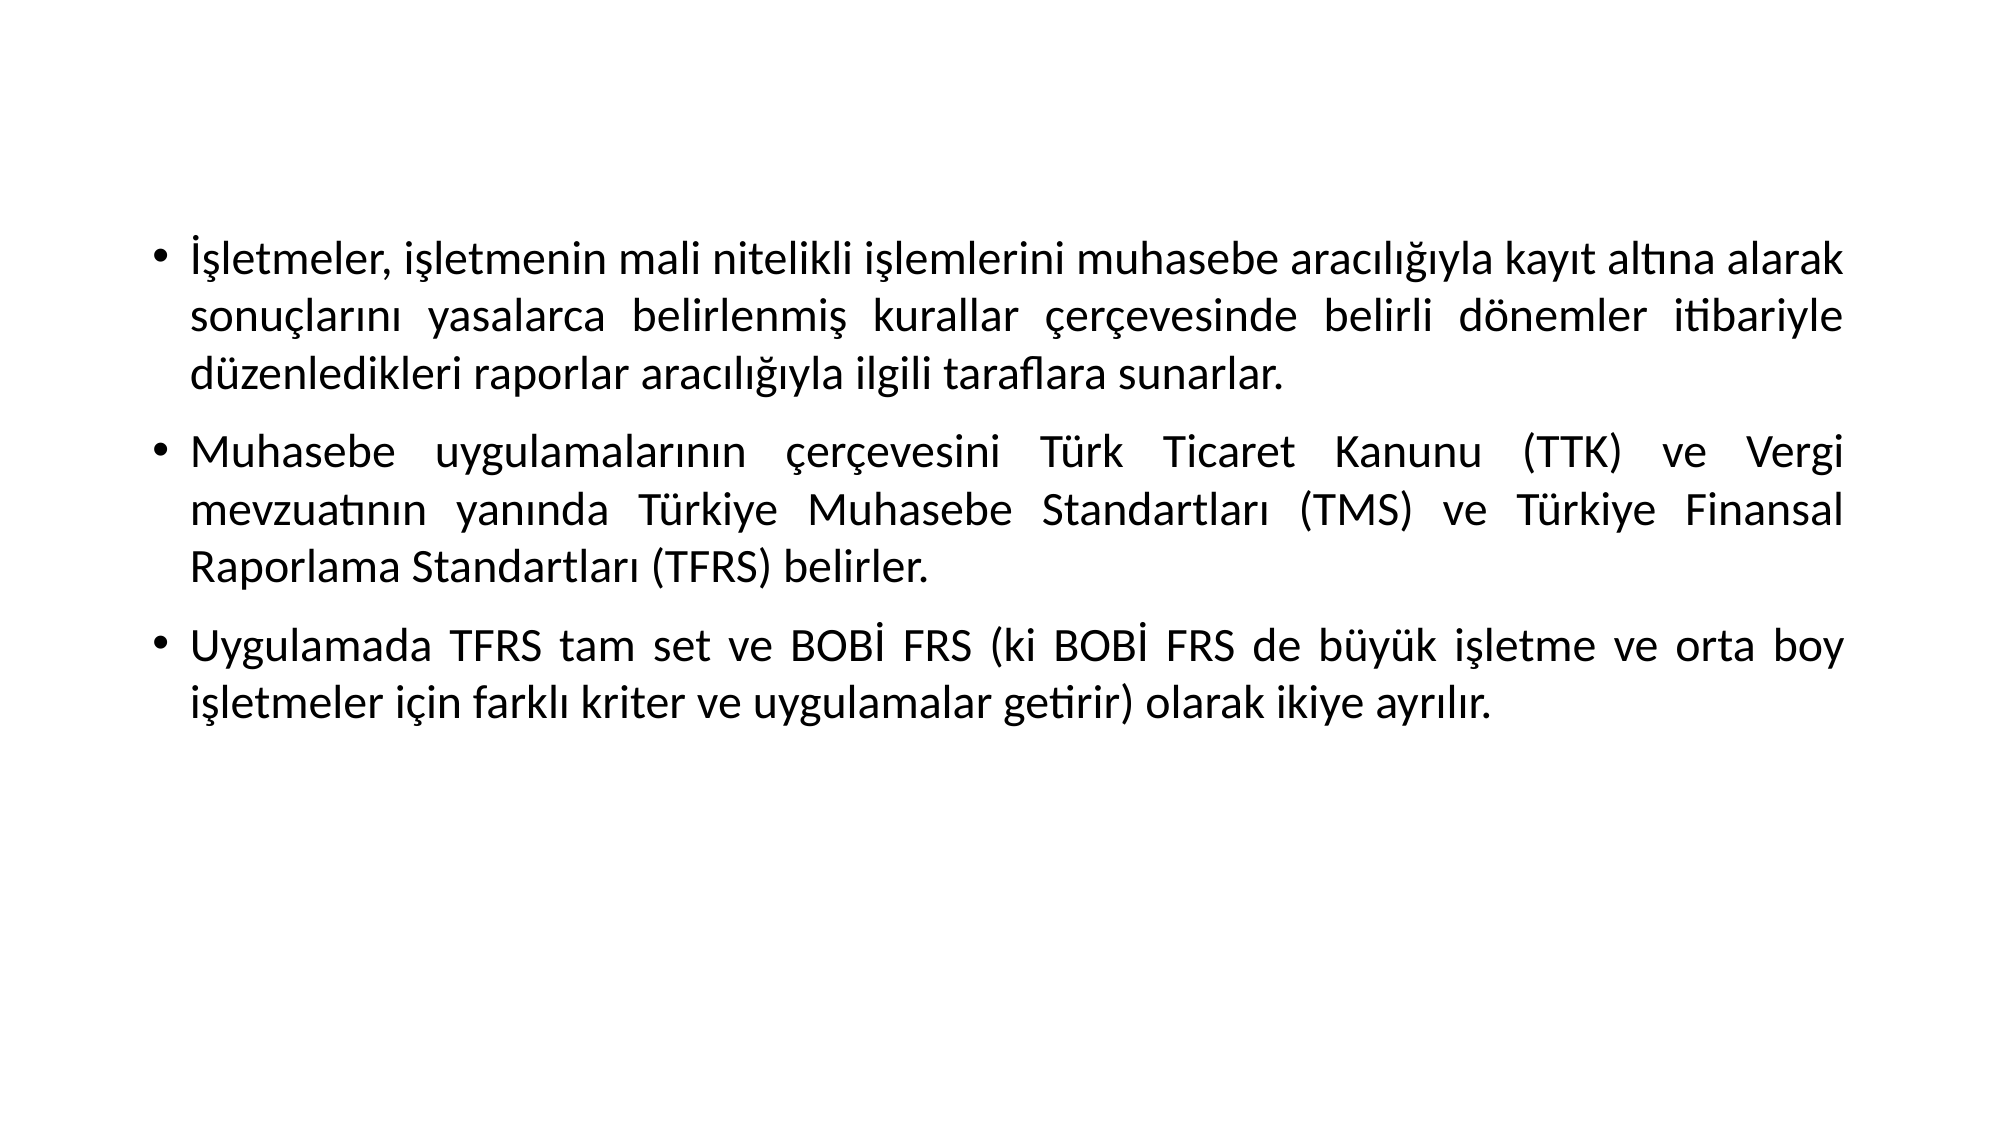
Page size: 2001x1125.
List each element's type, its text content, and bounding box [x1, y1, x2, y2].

list İşletmeler, işletmenin mali nitelikli işlemlerini muhasebe aracılığıyla kayıt altına alarak sonuçlarını yasalarca belirlenmiş kurallar çerçevesinde belirli dönemler itibariyle düzenledikleri raporlar aracılığıyla ilgili taraflara sunarlar. Muhasebe uygulamalarının çerçevesini Türk Ticaret Kanunu (TTK) ve Vergi mevzuatının yanında Türkiye Muhasebe Standartları (TMS) ve Türkiye Finansal Raporlama Standartları (TFRS) belirler. Uygulamada TFRS tam set ve BOBİ FRS (ki BOBİ FRS de büyük işletme ve orta boy işletmeler için farklı kriter ve uygulamalar getirir) olarak ikiye ayrılır. [137, 218, 1863, 1014]
